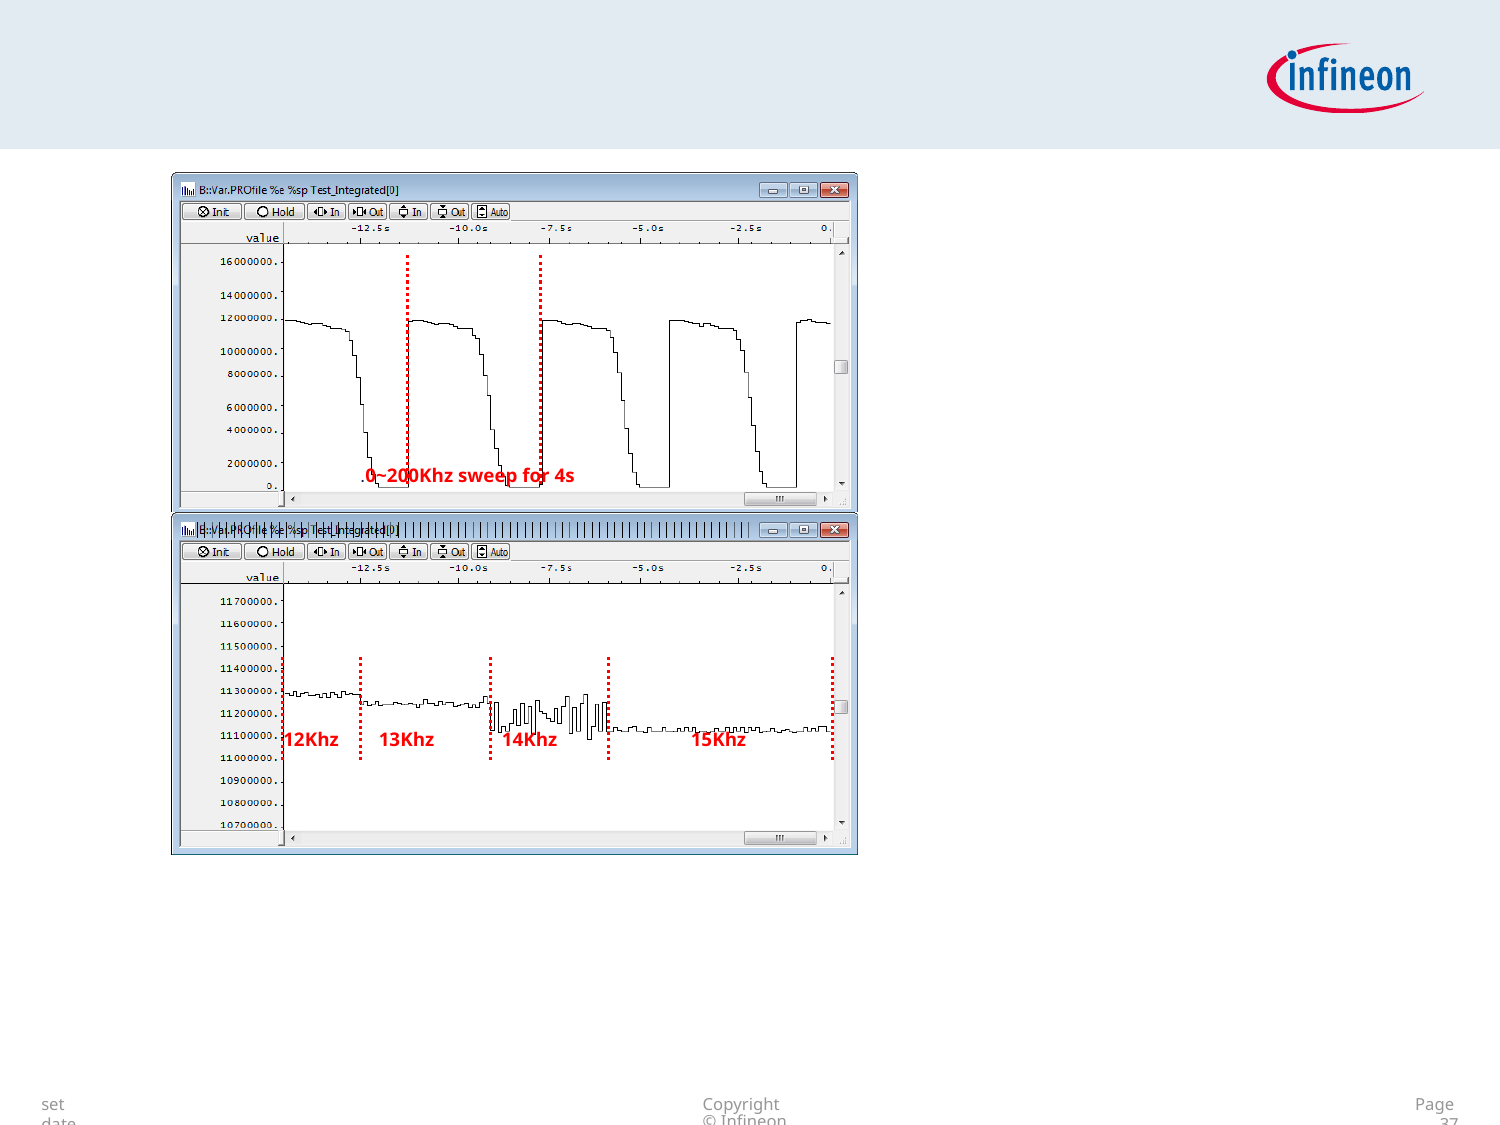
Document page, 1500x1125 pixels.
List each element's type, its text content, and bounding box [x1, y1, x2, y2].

slide_number set date [41, 1094, 89, 1118]
picture [170, 172, 858, 856]
slide_number Page 37 [1411, 1094, 1459, 1118]
footer Copyright © Infineon Technologies AG 2013. All rights reserved. [702, 1094, 798, 1118]
